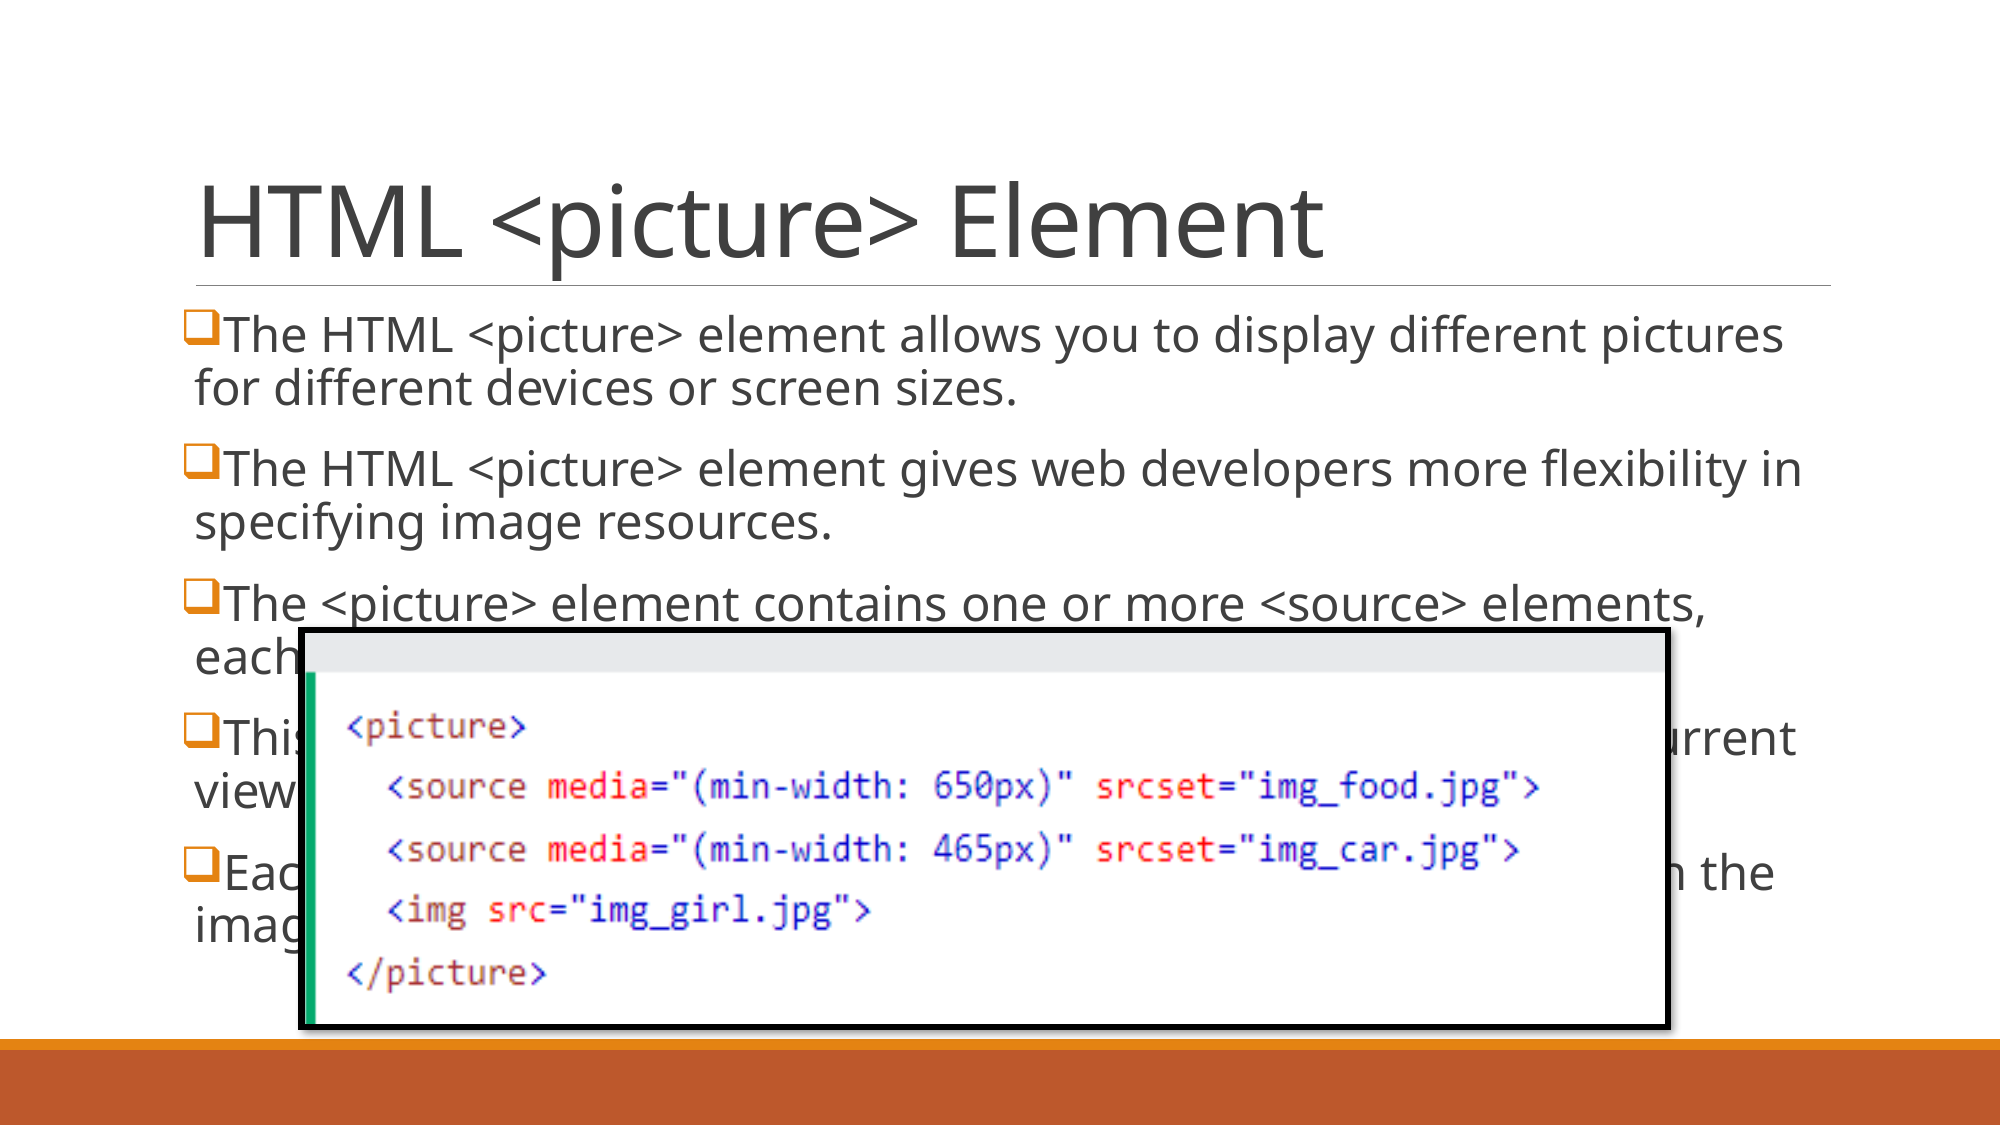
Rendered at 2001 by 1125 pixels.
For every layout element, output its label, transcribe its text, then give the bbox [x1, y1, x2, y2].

title HTML <picture> Element [180, 47, 1830, 285]
picture [304, 632, 1666, 1025]
list The HTML <picture> element allows you to display different pictures for different devices or screen sizes. The HTML <picture> element gives web developers more flexibility in specifying image resources. The <picture> element contains one or more <source> elements, each referring to different images through the srcset attribute. This way the browser can choose the image that best fits the current view and/or device. Each <source> element has a media attribute that defines when the image is the most suitable. [180, 302, 1830, 963]
